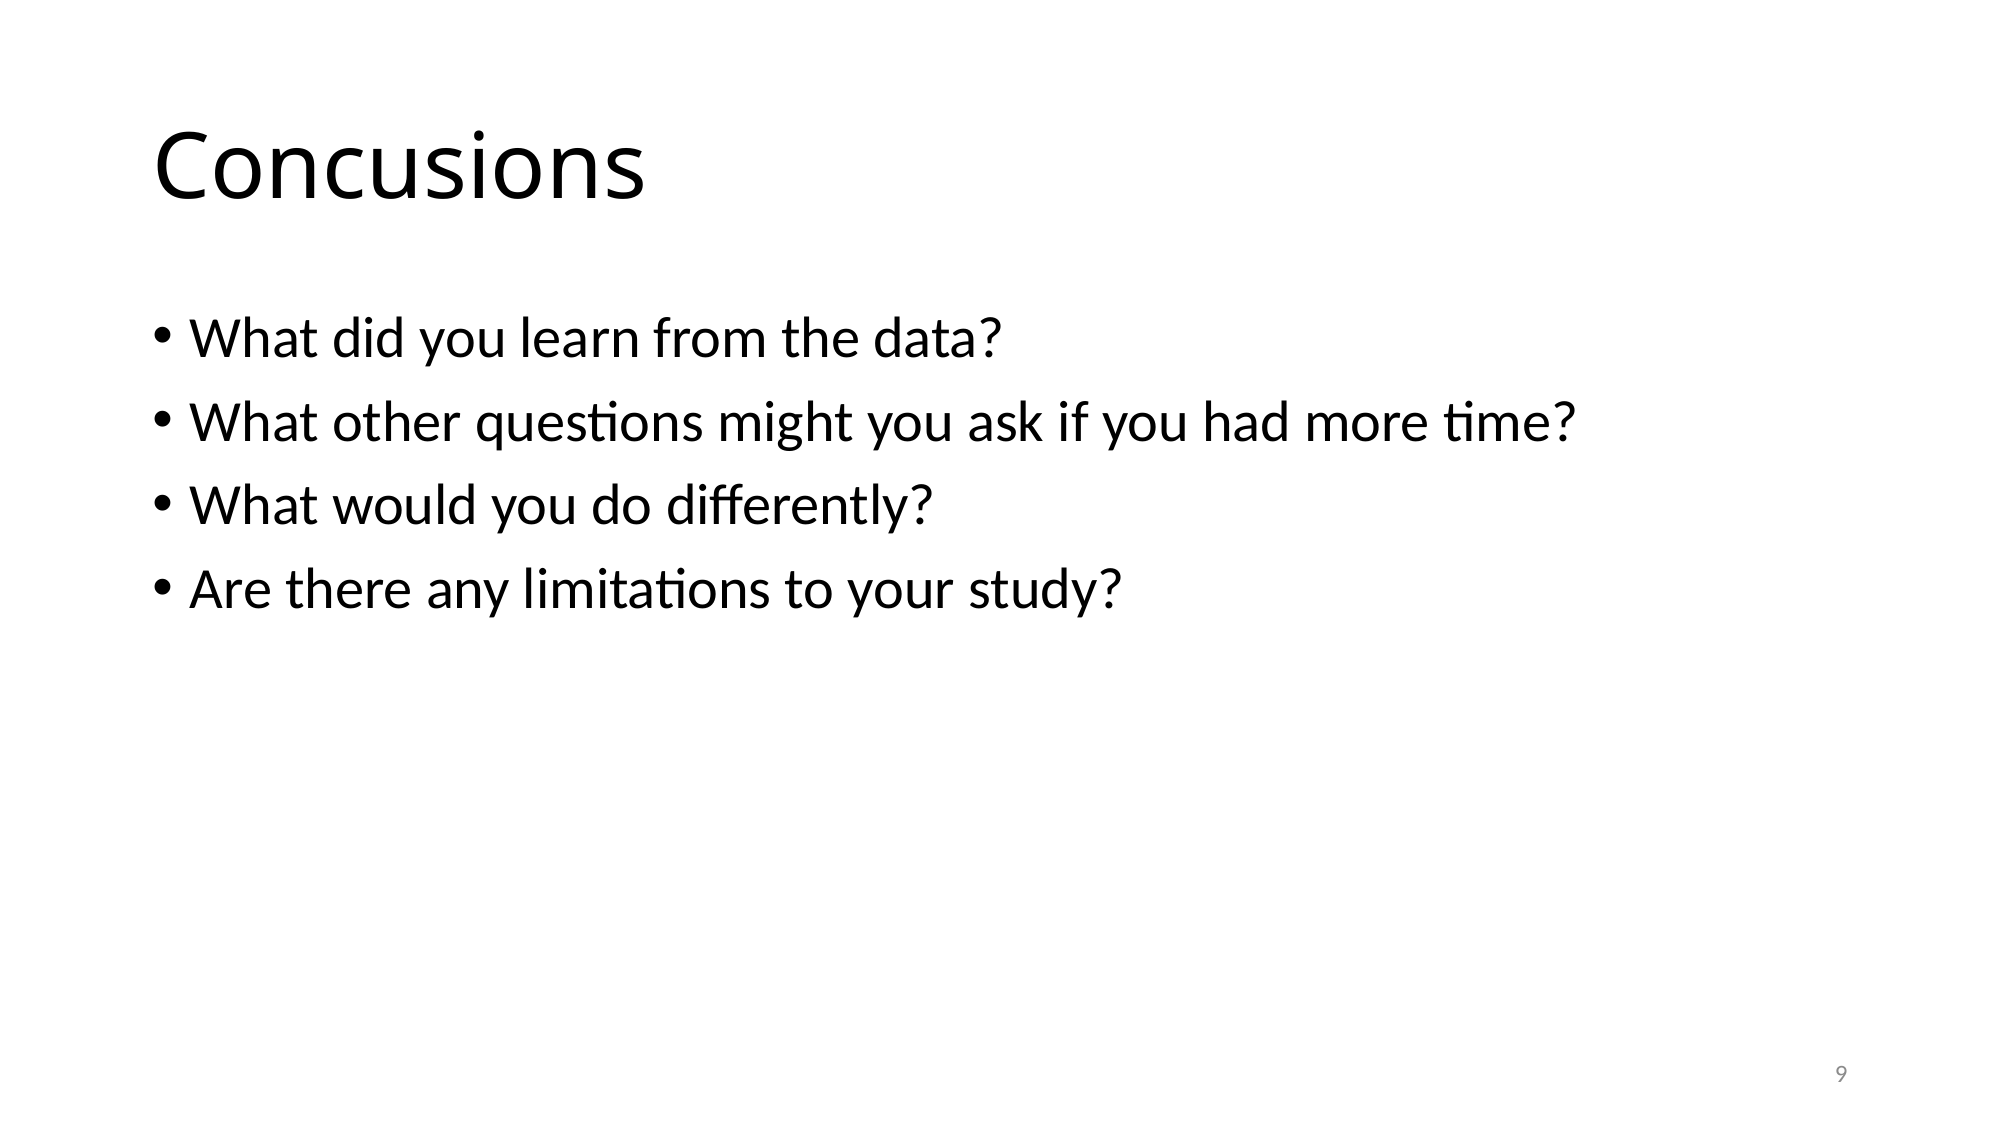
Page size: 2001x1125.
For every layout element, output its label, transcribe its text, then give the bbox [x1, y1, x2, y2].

title Concusions [137, 59, 1863, 278]
slide_number 9 [1412, 1042, 1863, 1103]
list What did you learn from the data? What other questions might you ask if you had more time? What would you do differently? Are there any limitations to your study? [137, 299, 1863, 1014]
